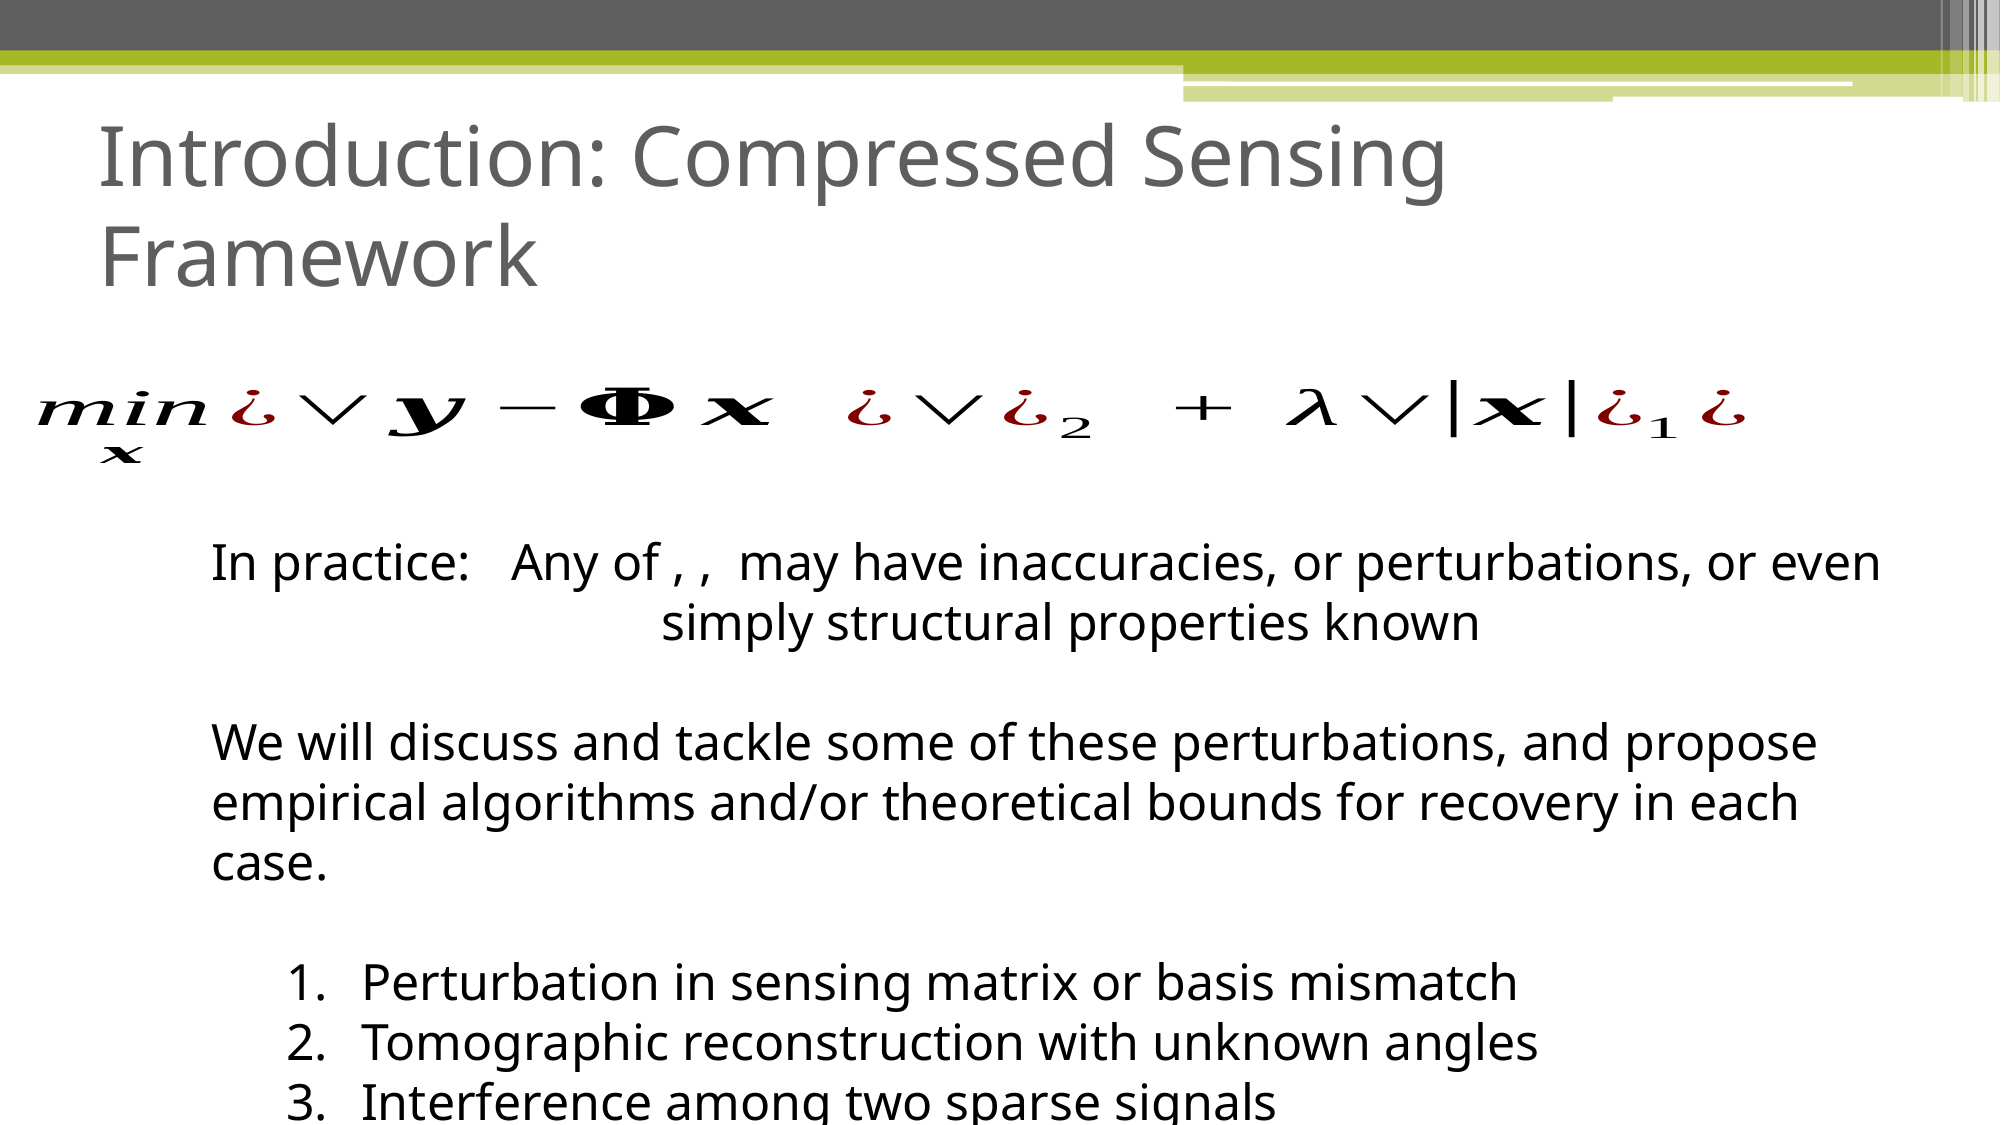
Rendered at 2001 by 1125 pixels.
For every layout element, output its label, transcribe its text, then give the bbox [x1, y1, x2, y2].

title Introduction: Compressed Sensing Framework [83, 115, 1884, 291]
